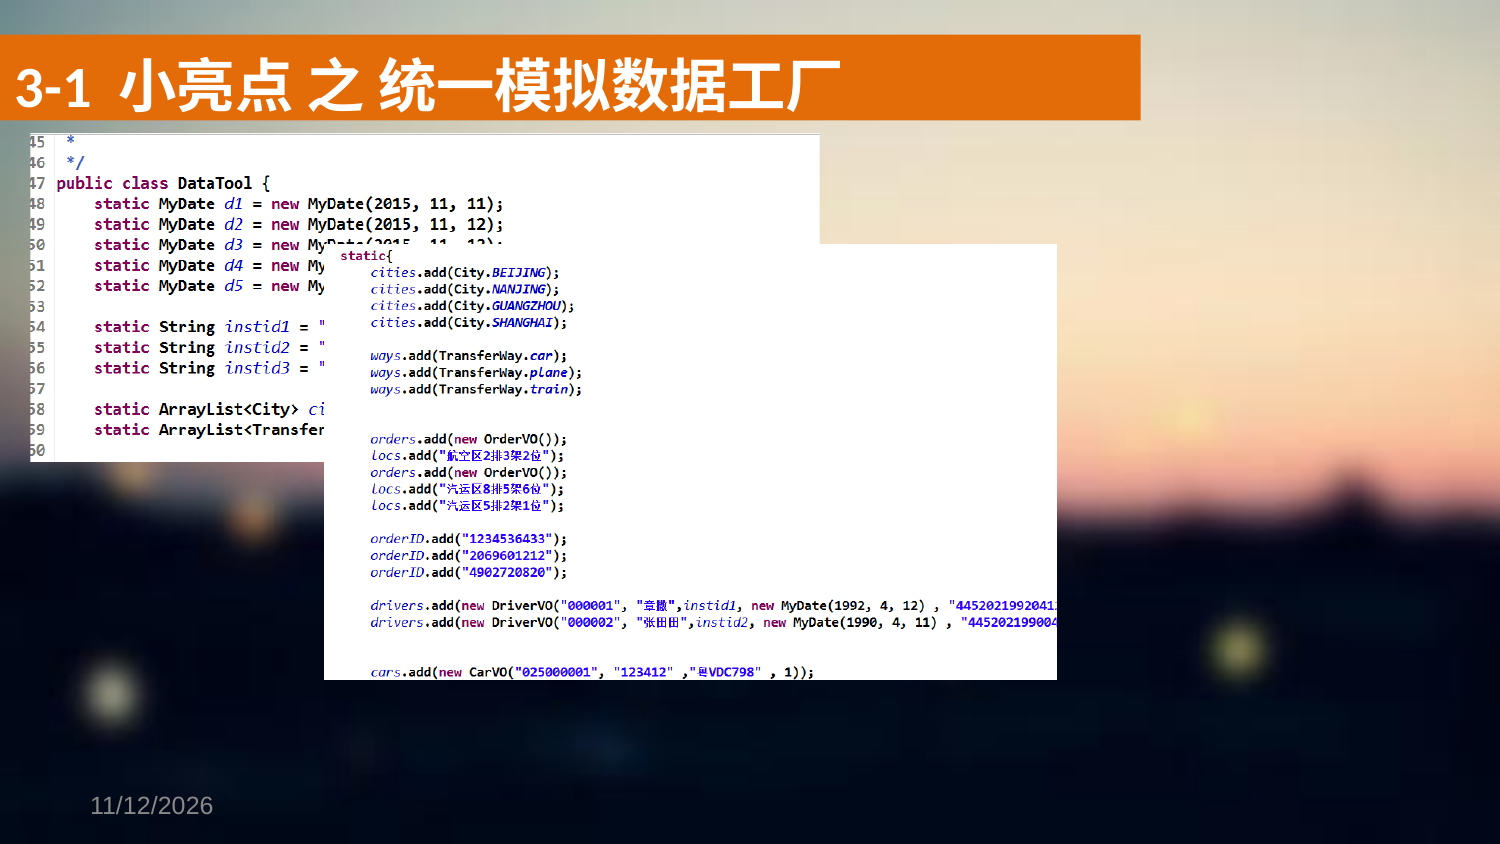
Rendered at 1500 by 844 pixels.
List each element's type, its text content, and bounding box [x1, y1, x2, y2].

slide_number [75, 782, 425, 828]
text_box 3-1 小亮点 之 统一模拟数据工厂 [0, 41, 1164, 127]
text_box [0, 34, 1141, 41]
picture [0, 0, 1500, 844]
